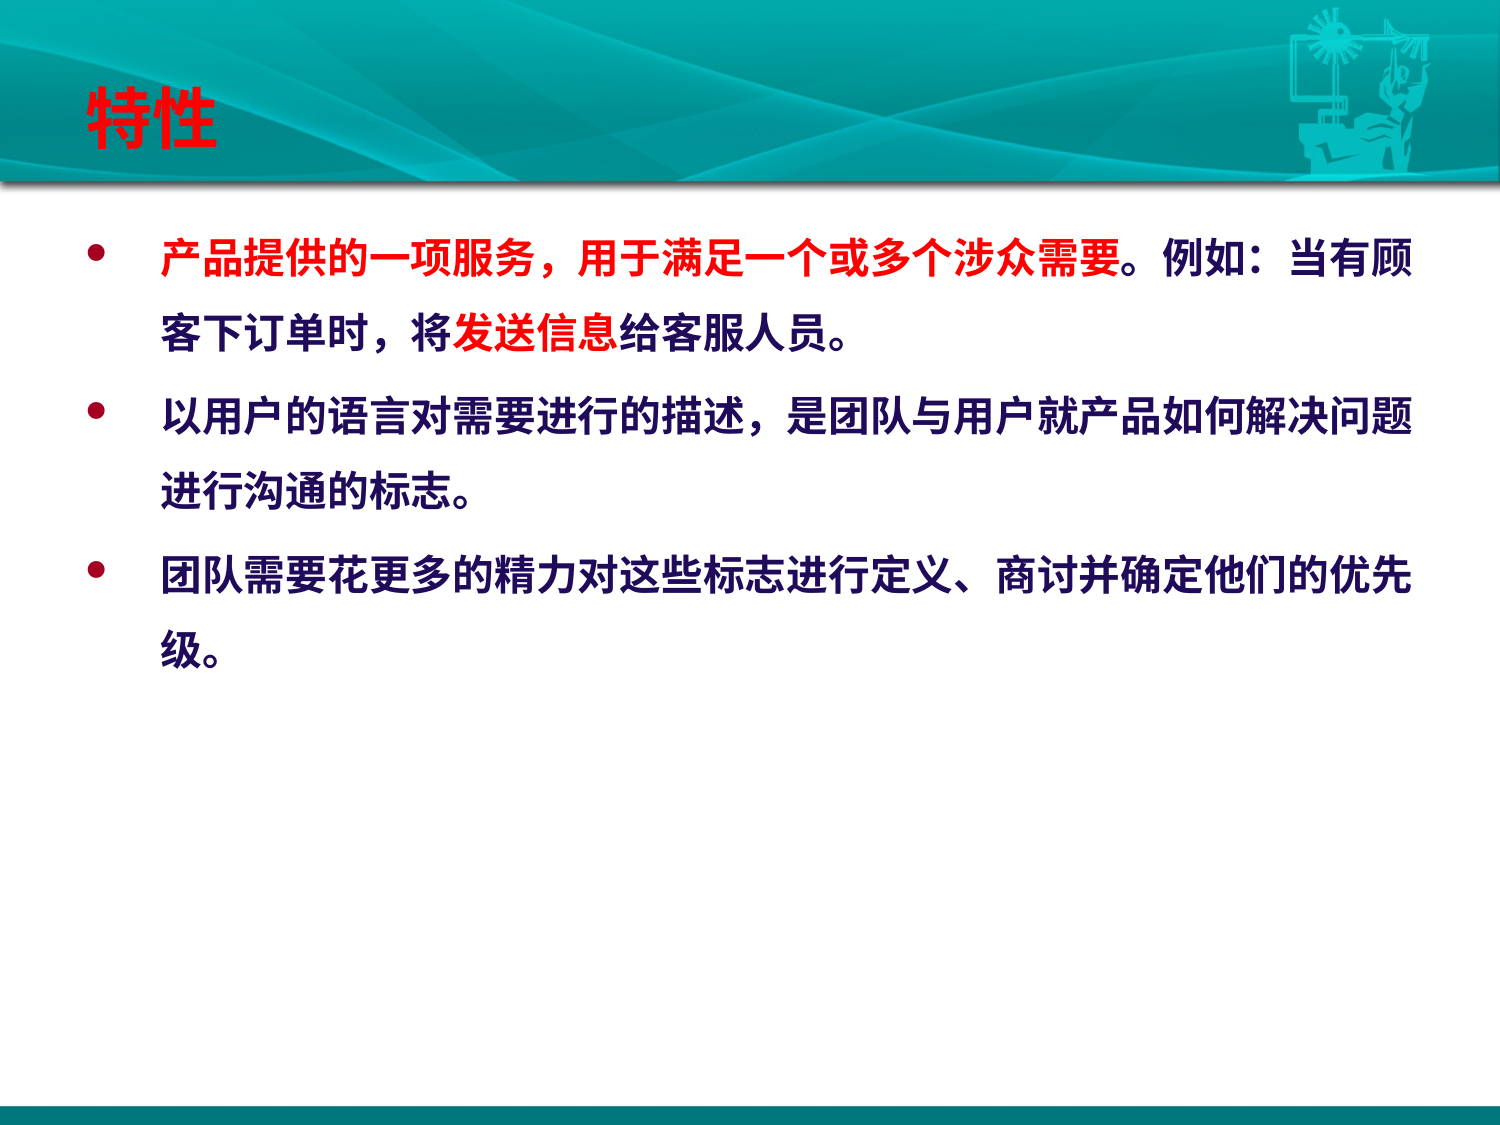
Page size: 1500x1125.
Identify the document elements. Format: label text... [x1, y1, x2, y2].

title 特性 [70, 23, 1496, 211]
picture [0, 0, 1500, 1125]
list 产品提供的一项服务，用于满足一个或多个涉众需要。例如：当有顾客下订单时，将发送信息给客服人员。 以用户的语言对需要进行的描述，是团队与用户就产品如何解决问题进行沟通的标志。 团队需要花更多的精力对这些标志进行定义、商讨并确定他们的优先级。 [70, 199, 1430, 1067]
